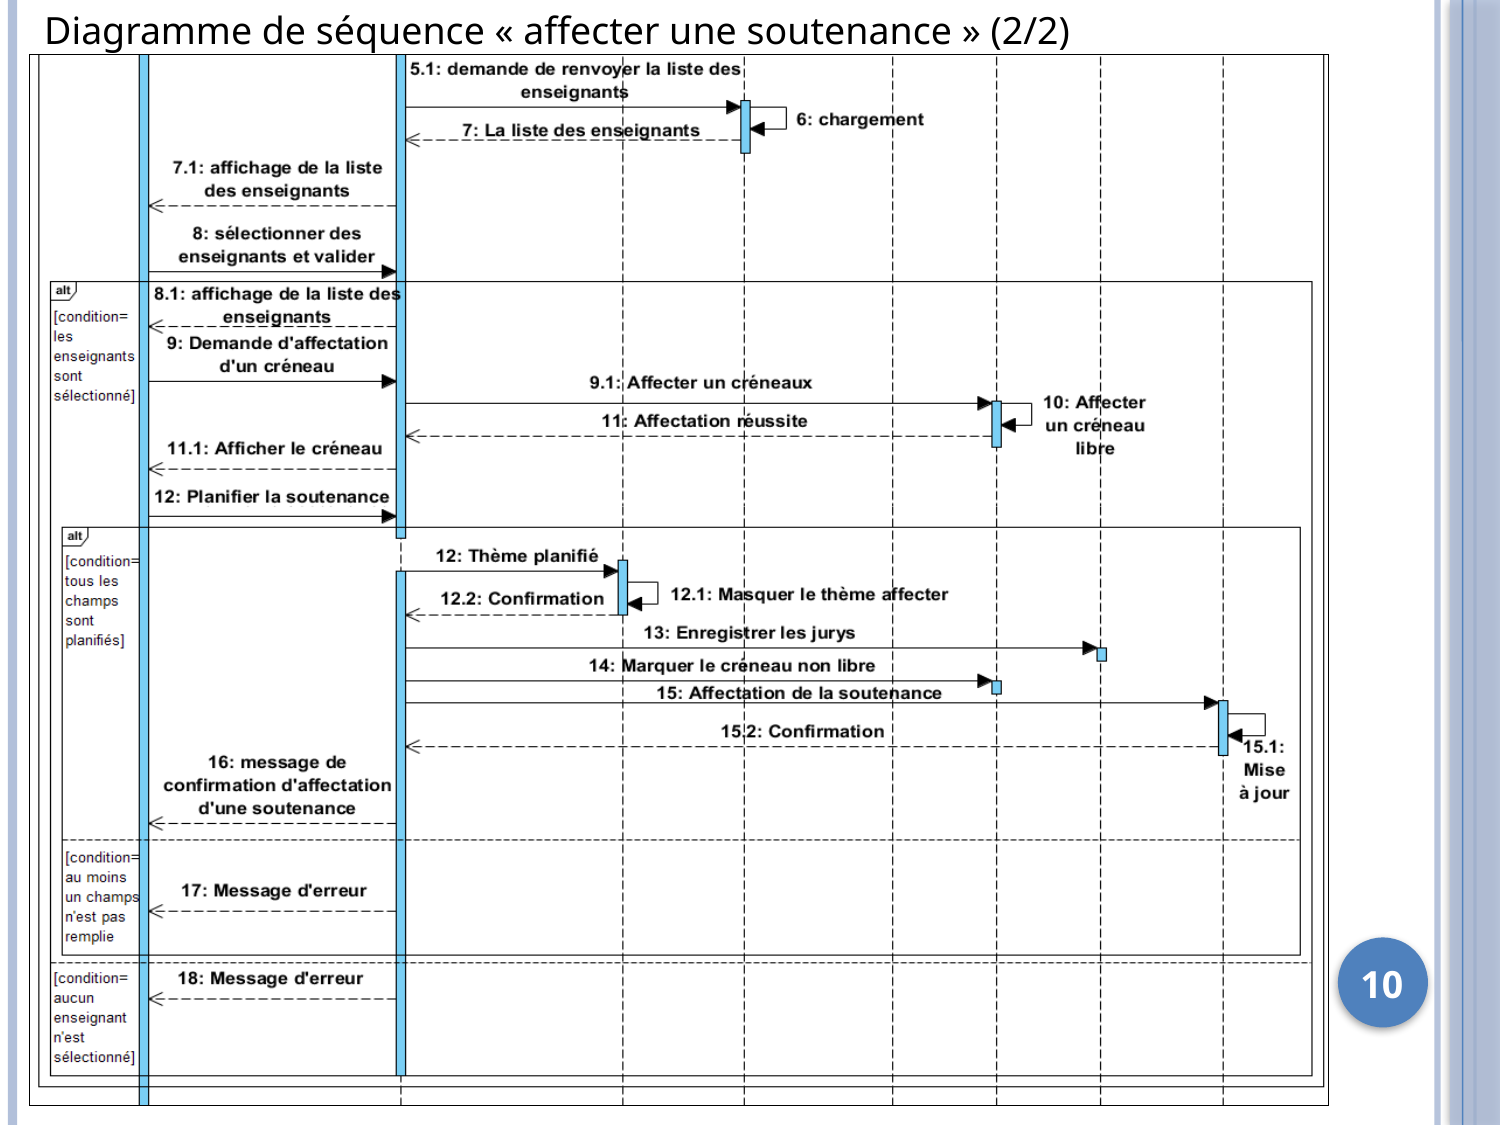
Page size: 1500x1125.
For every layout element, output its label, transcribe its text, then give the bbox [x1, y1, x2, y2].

text_box Diagramme de séquence « affecter une soutenance » (2/2) [29, 0, 1152, 52]
picture [28, 53, 1330, 1107]
slide_number 10 [1336, 940, 1459, 1026]
